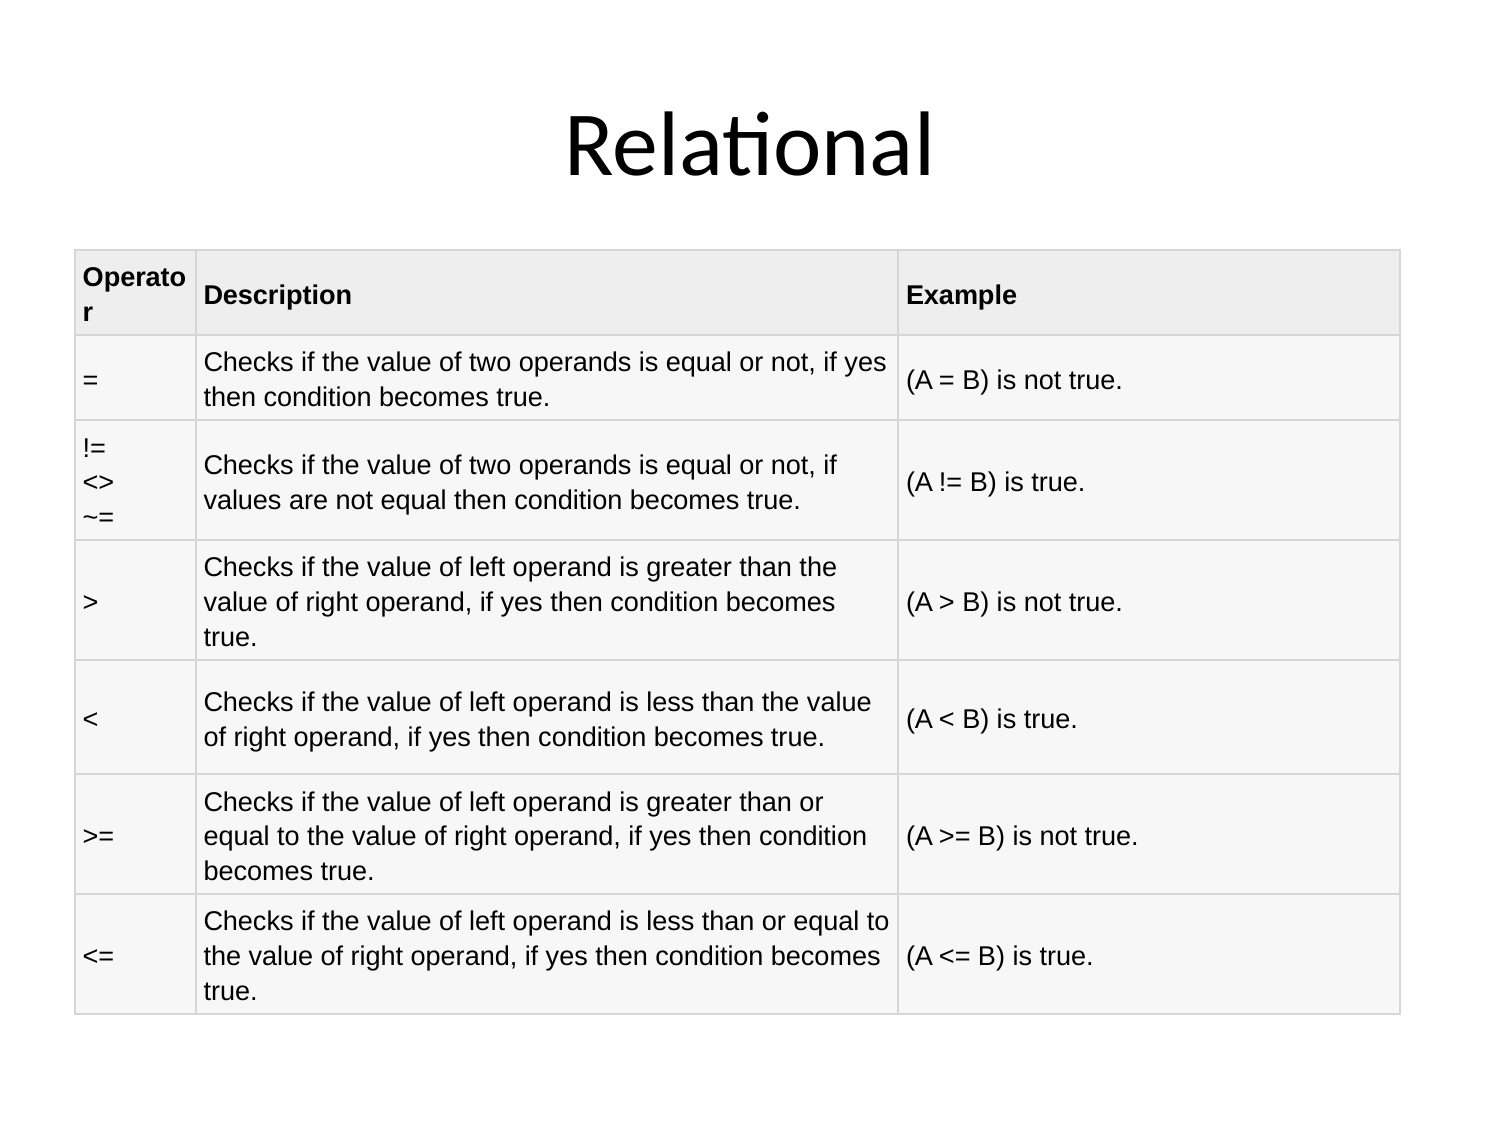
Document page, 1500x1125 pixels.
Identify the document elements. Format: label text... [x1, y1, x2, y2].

table_cell (A != B) is true. [899, 421, 1399, 539]
table_cell <= [76, 895, 195, 1013]
table_cell (A = B) is not true. [899, 336, 1399, 419]
table_cell > [76, 541, 195, 659]
table_cell (A > B) is not true. [899, 541, 1399, 659]
table_cell (A <= B) is true. [899, 895, 1399, 1013]
table_header Example [899, 251, 1399, 334]
table_cell Checks if the value of left operand is less than the value of right operand, if yes then condition becomes true. [197, 661, 897, 773]
table_header Operator [76, 251, 195, 334]
table_cell Checks if the value of two operands is equal or not, if values are not equal then condition becomes true. [197, 421, 897, 539]
table_cell Checks if the value of left operand is greater than the value of right operand, if yes then condition becomes true. [197, 541, 897, 659]
title Relational [75, 45, 1425, 233]
table_cell Checks if the value of left operand is greater than or equal to the value of right operand, if yes then condition becomes true. [197, 775, 897, 893]
table_cell < [76, 661, 195, 773]
table_cell Checks if the value of two operands is equal or not, if yes then condition becomes true. [197, 336, 897, 419]
table_cell >= [76, 775, 195, 893]
table_cell Checks if the value of left operand is less than or equal to the value of right operand, if yes then condition becomes true. [197, 895, 897, 1013]
table_cell = [76, 336, 195, 419]
table_cell (A < B) is true. [899, 661, 1399, 773]
table_header Description [197, 251, 897, 334]
table_cell != <> ~= [76, 421, 195, 539]
table_cell (A >= B) is not true. [899, 775, 1399, 893]
